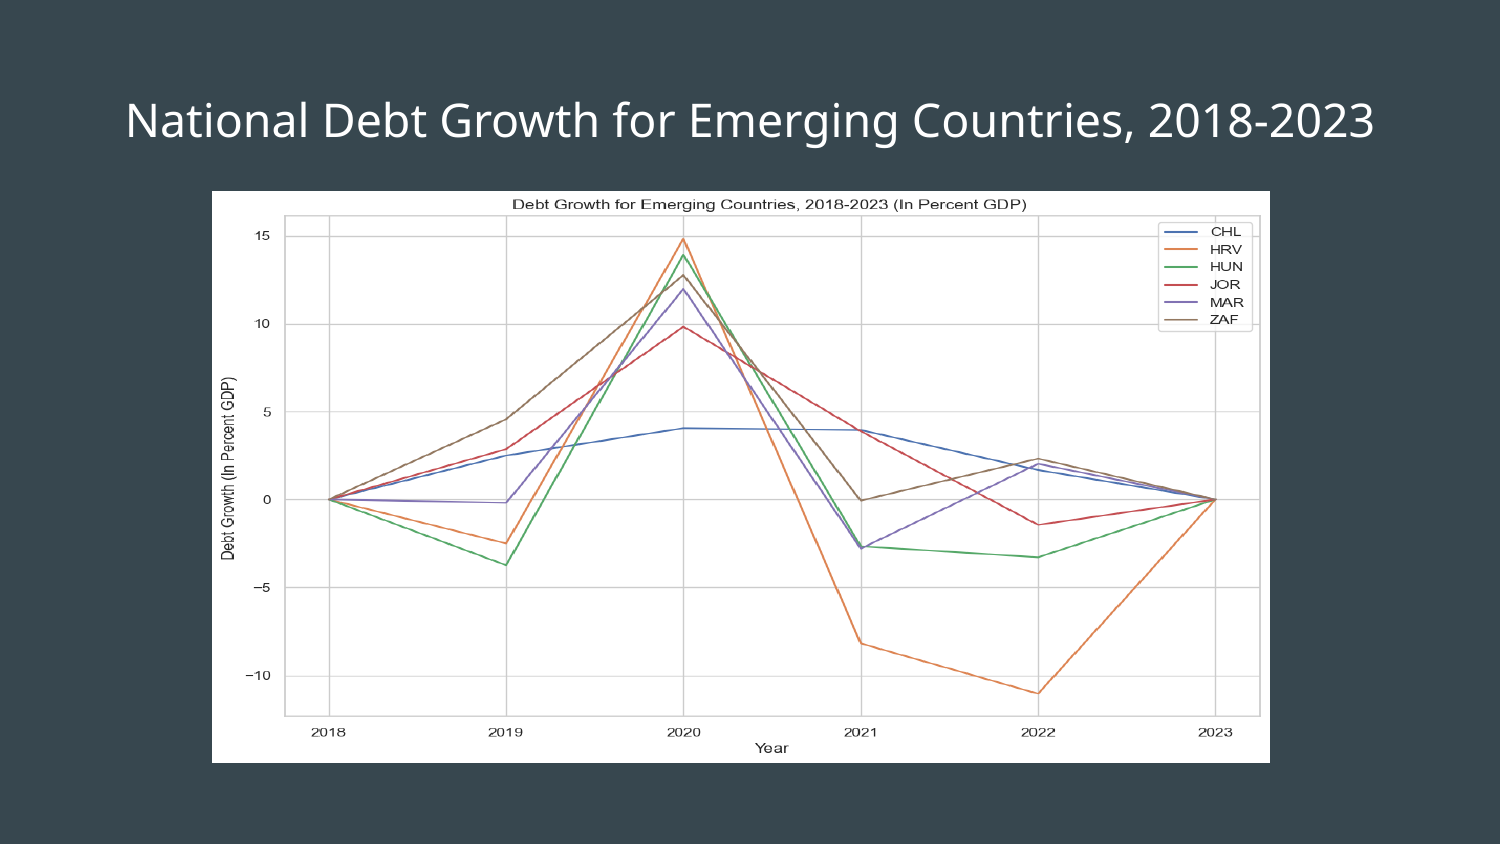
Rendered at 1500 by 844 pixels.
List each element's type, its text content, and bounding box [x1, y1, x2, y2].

title National Debt Growth for Emerging Countries, 2018-2023 [51, 72, 1449, 167]
text_box [108, 706, 1429, 786]
picture [212, 191, 1270, 763]
